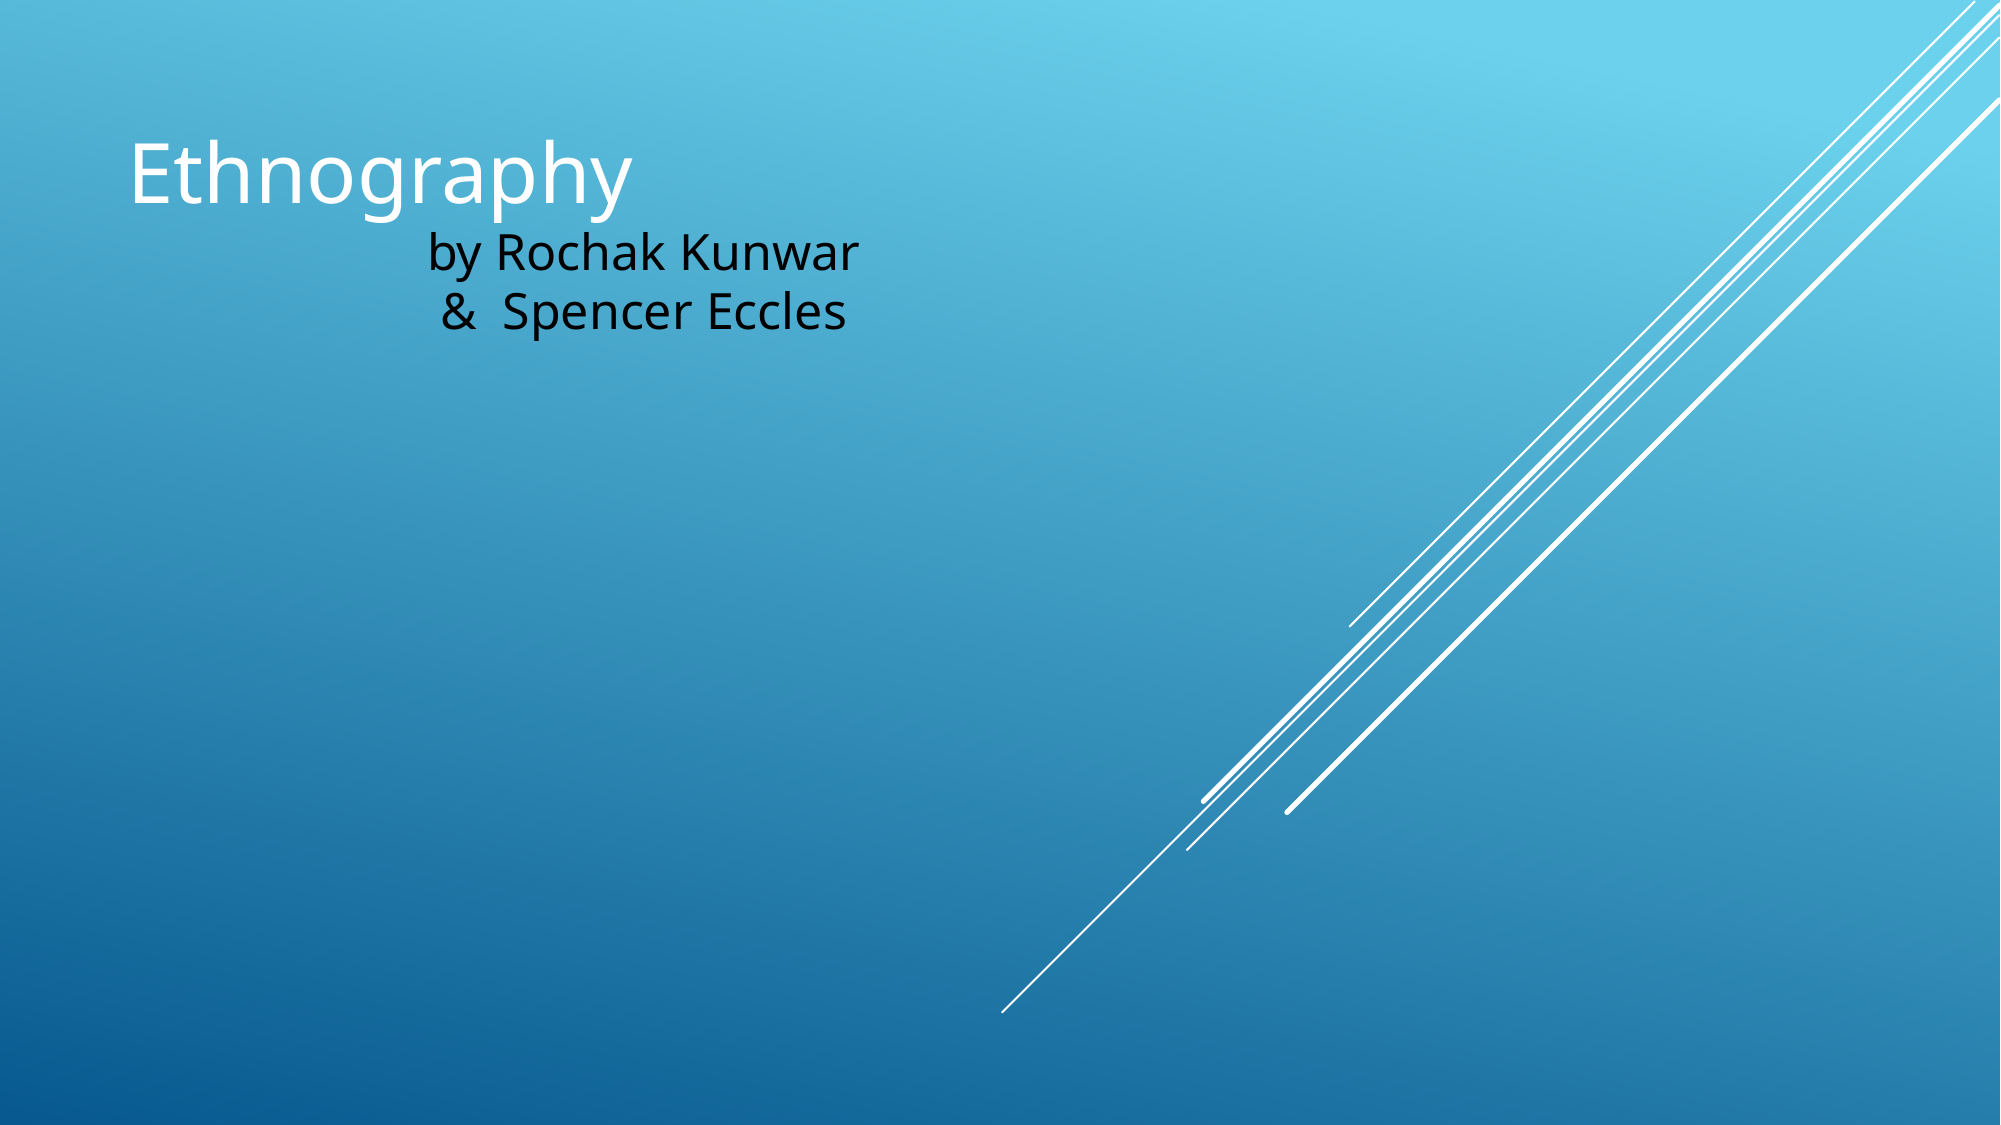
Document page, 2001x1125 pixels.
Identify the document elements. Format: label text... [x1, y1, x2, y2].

title Ethnography by Rochak Kunwar & Spencer Eccles [112, 112, 1551, 349]
